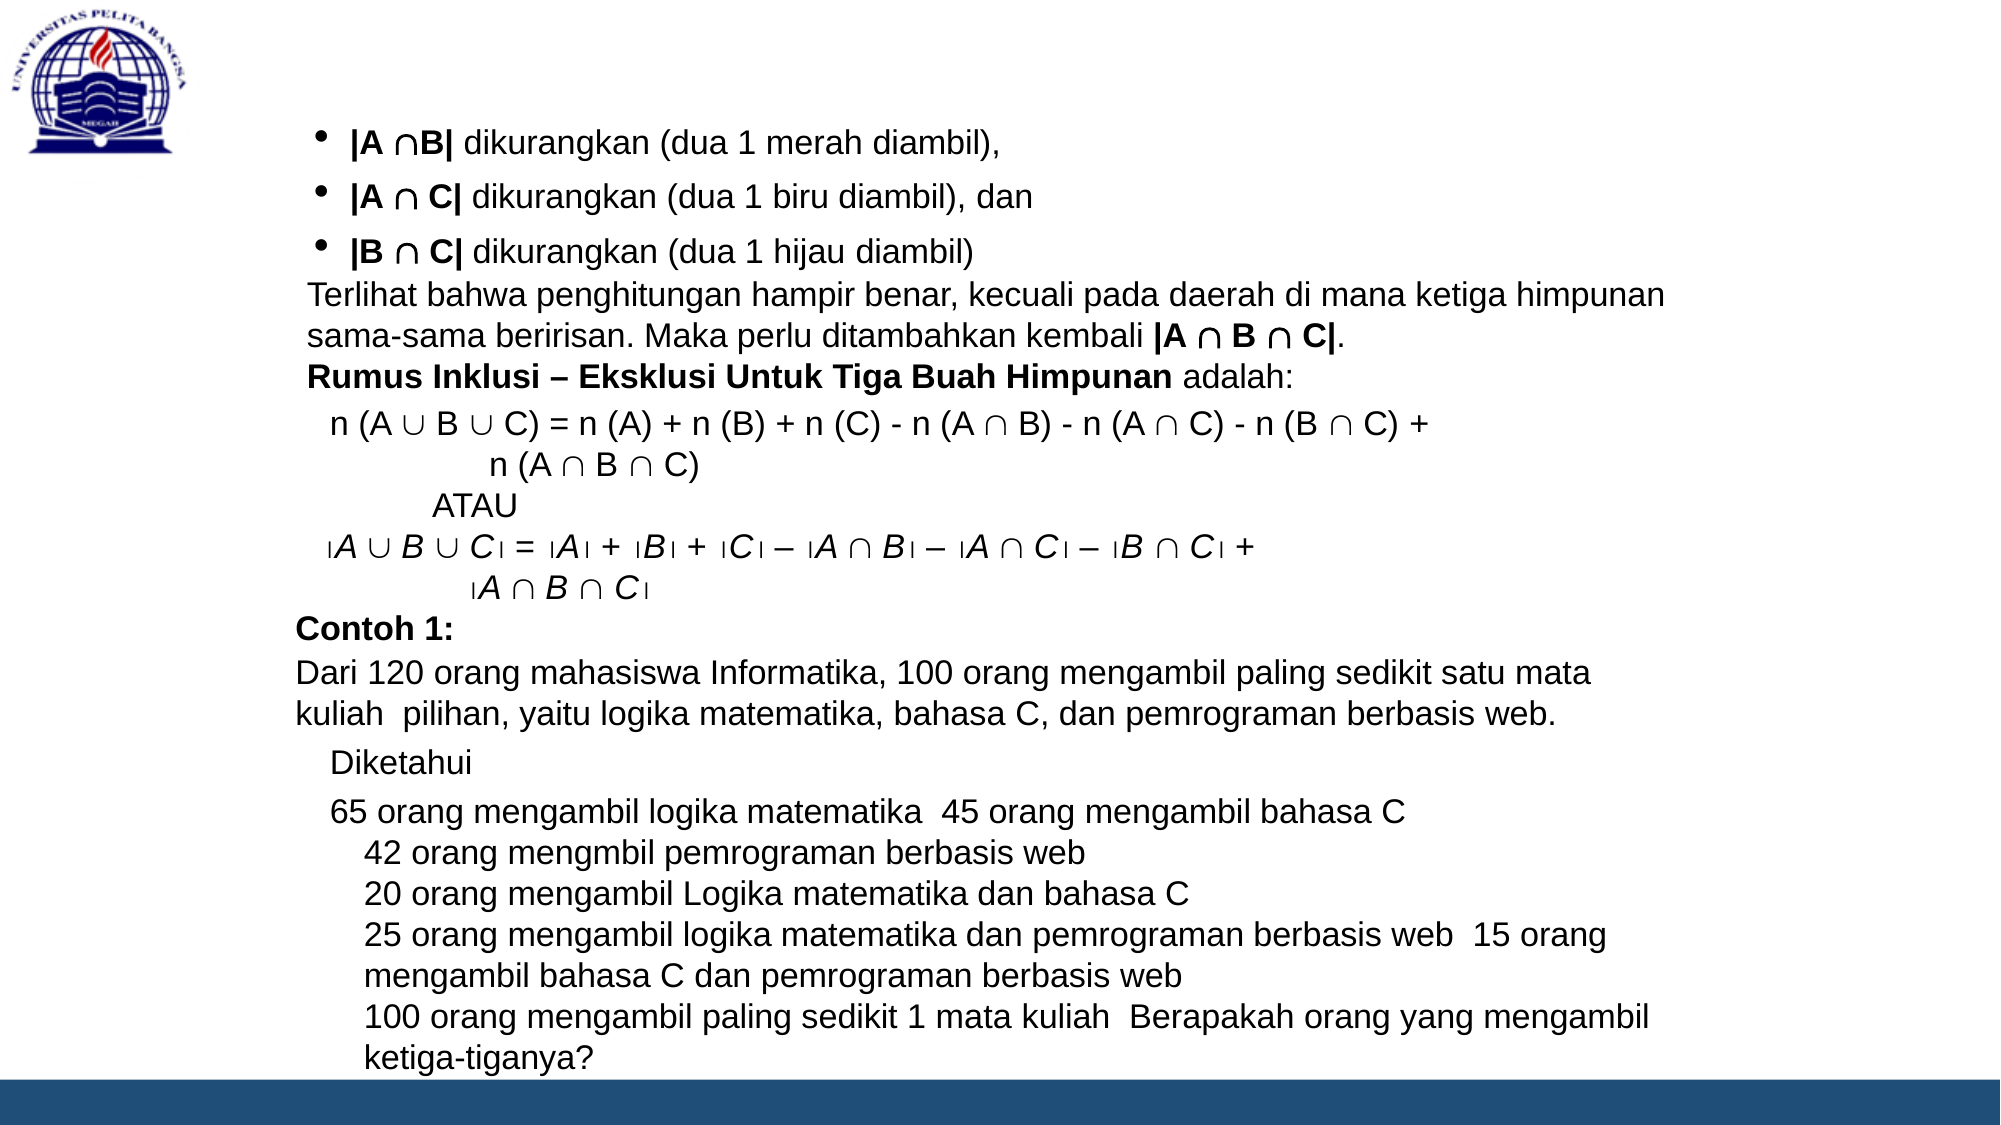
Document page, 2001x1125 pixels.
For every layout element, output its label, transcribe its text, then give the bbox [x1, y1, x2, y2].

text_box n (A  B  C) = n (A) + n (B) + n (C) - n (A  B) - n (A  C) - n (B  C) + n (A  B  C) ATAU A  B  C = A + B + C – A  B – A  C – B  C + A  B  C Contoh 1: Dari 120 orang mahasiswa Informatika, 100 orang mengambil paling sedikit satu mata kuliah pilihan, yaitu logika matematika, bahasa C, dan pemrograman berbasis web. Diketahui 65 orang mengambil logika matematika 45 orang mengambil bahasa C 42 orang mengmbil pemrograman berbasis web 20 orang mengambil Logika matematika dan bahasa C 25 orang mengambil logika matematika dan pemrograman berbasis web 15 orang mengambil bahasa C dan pemrograman berbasis web 100 orang mengambil paling sedikit 1 mata kuliah Berapakah orang yang mengambil ketiga-tiganya? [293, 399, 1684, 1077]
text_box [0, 1079, 2000, 1125]
picture [0, 0, 199, 185]
text_box |A B| dikurangkan (dua 1 merah diambil), |A  C| dikurangkan (dua 1 biru diambil), dan |B  C| dikurangkan (dua 1 hijau diambil) Terlihat bahwa penghitungan hampir benar, kecuali pada daerah di mana ketiga himpunan sama-sama beririsan. Maka perlu ditambahkan kembali |A  B  C|. Rumus Inklusi – Eksklusi Untuk Tiga Buah Himpunan adalah: [305, 105, 1695, 396]
